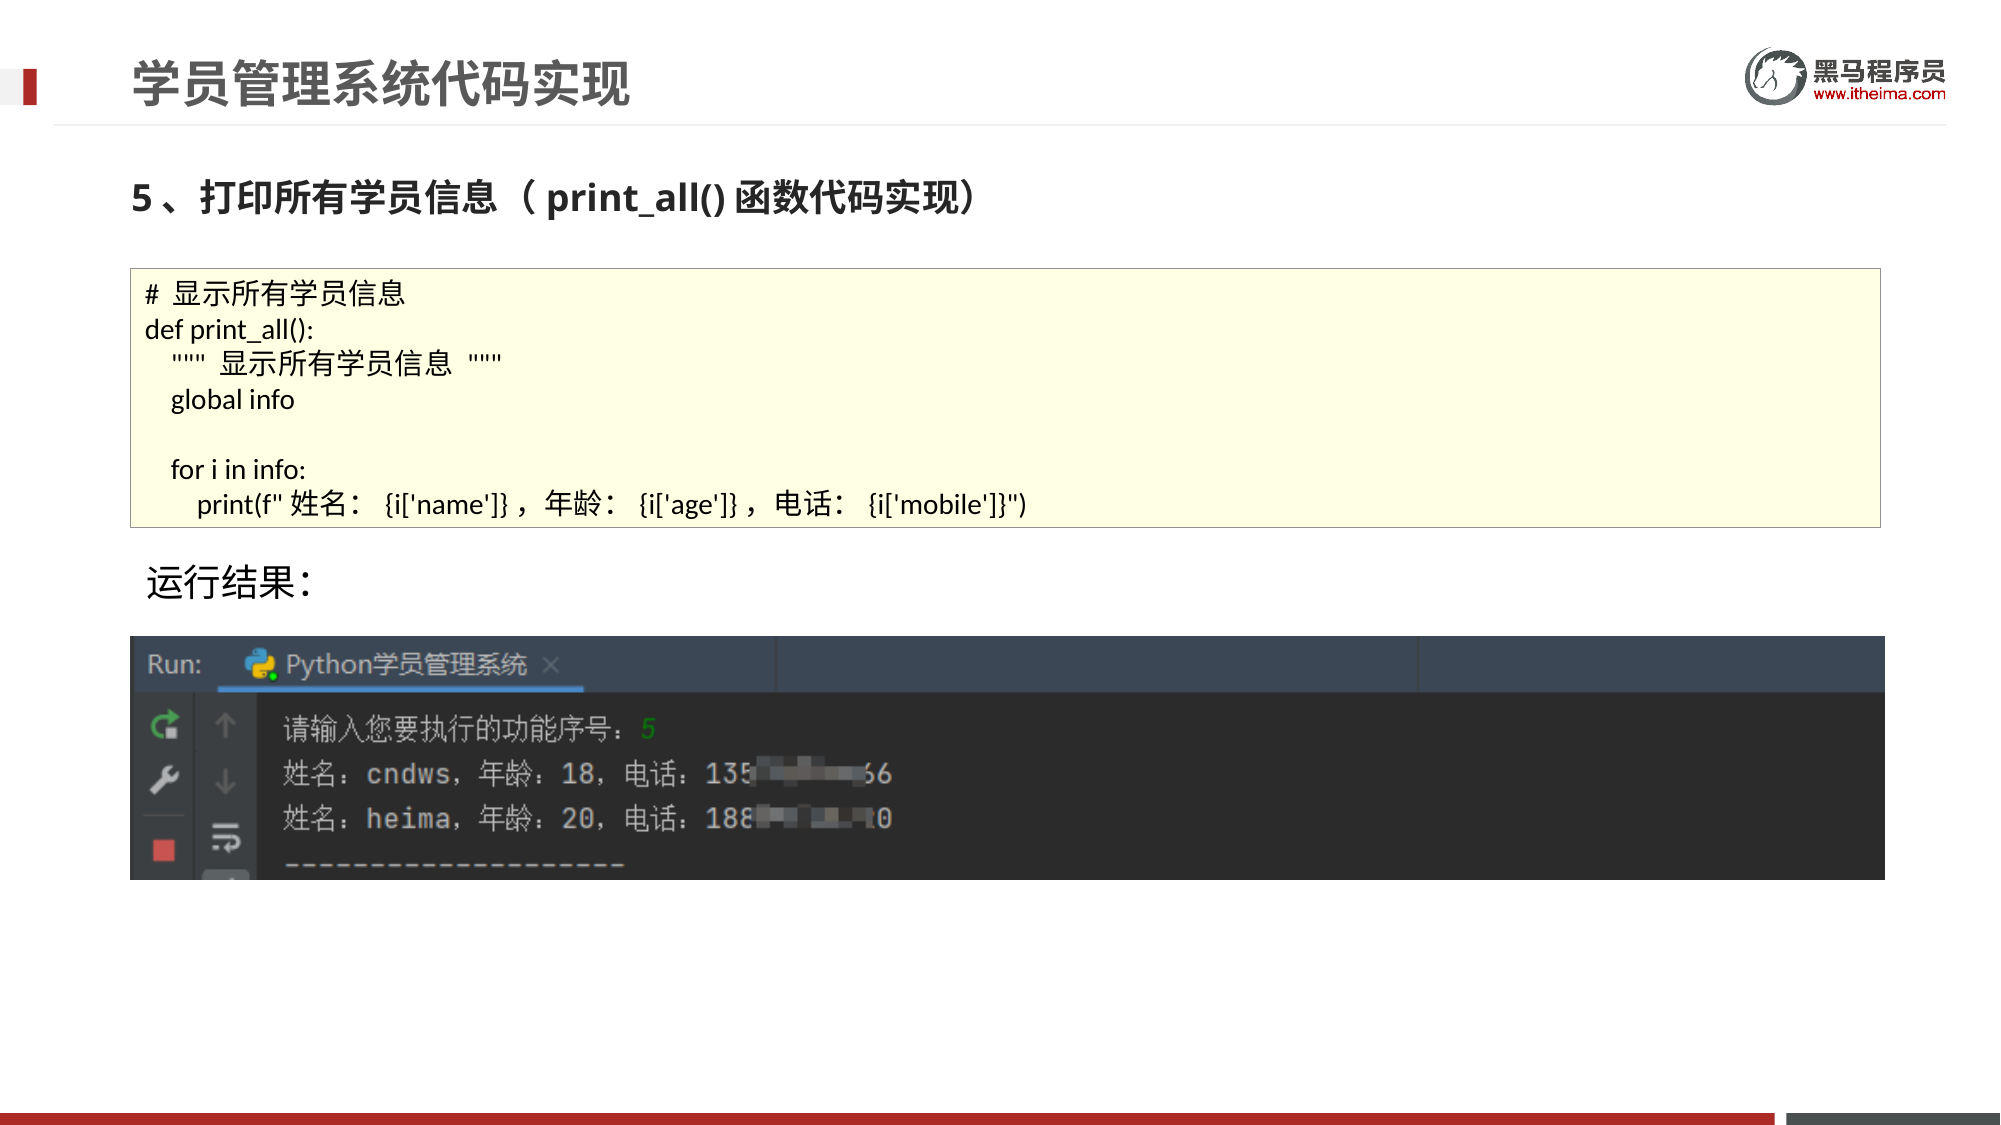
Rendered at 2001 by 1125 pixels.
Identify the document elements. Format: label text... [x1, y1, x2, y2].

title 学员管理系统代码实现 [116, 40, 1556, 125]
picture [129, 636, 1886, 880]
list 5、打印所有学员信息（print_all()函数代码实现） [116, 154, 1880, 239]
text_box 运行结果： [131, 551, 349, 612]
picture [1744, 46, 1946, 106]
text_box # 显示所有学员信息 def print_all(): """ 显示所有学员信息 """ global info for i in info: print(f"姓名：{i['name']}，年龄：{i['age']}，电话：{i['mobile']}") [130, 268, 1880, 528]
